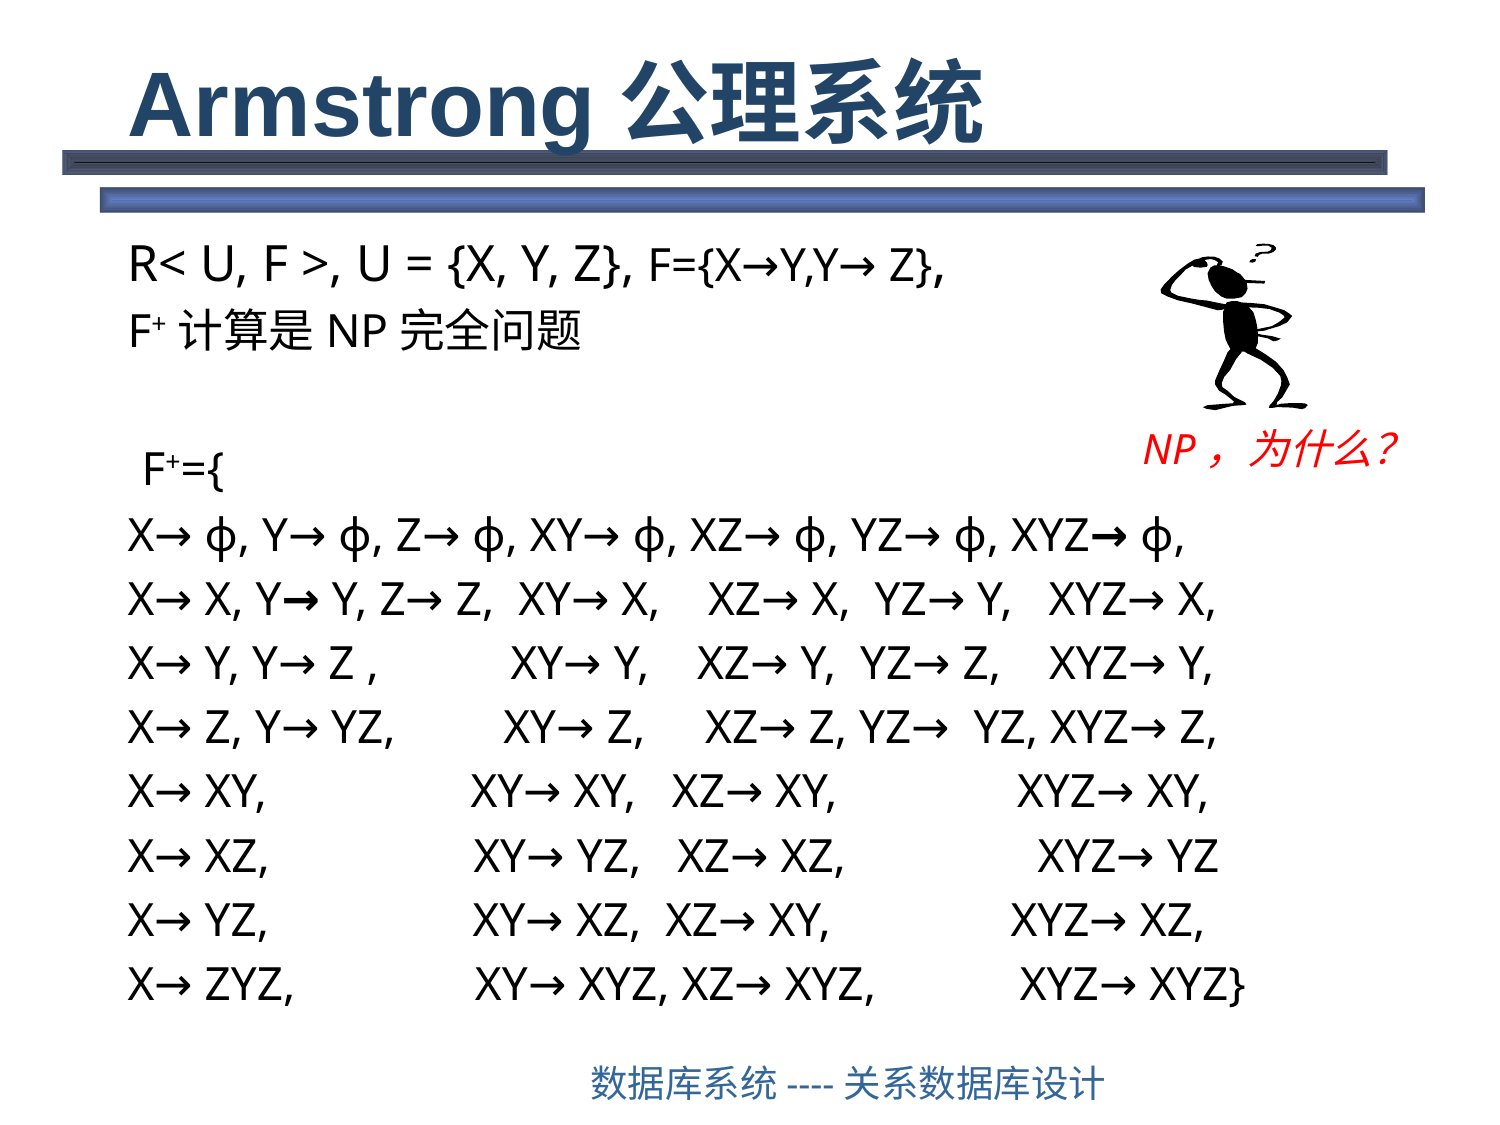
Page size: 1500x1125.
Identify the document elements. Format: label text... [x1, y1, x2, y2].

footer 数据库系统----关系数据库设计 [574, 1062, 1188, 1113]
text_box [1127, 243, 1388, 482]
list R< U, F >, U = {X, Y, Z}, F={X→Y,Y→ Z}, F+计算是NP完全问题 F+={ X→ ф, Y→ ф, Z→ ф, XY→ ф, XZ→ ф, YZ→ ф, XYZ→ ф, X→ X, Y→ Y, Z→ Z, XY→ X, XZ→ X, YZ→ Y, XYZ→ X, X→ Y, Y→ Z , XY→ Y, XZ→ Y, YZ→ Z, XYZ→ Y, X→ Z, Y→ YZ, XY→ Z, XZ→ Z, YZ→ YZ, XYZ→ Z, X→ XY, XY→ XY, XZ→ XY, XYZ→ XY, X→ XZ, XY→ YZ, XZ→ XZ, XYZ→ YZ X→ YZ, XY→ XZ, XZ→ XY, XYZ→ XZ, X→ ZYZ, XY→ XYZ, XZ→ XYZ, XYZ→ XYZ} [112, 219, 1459, 1020]
title Armstrong公理系统 [112, 24, 1388, 163]
